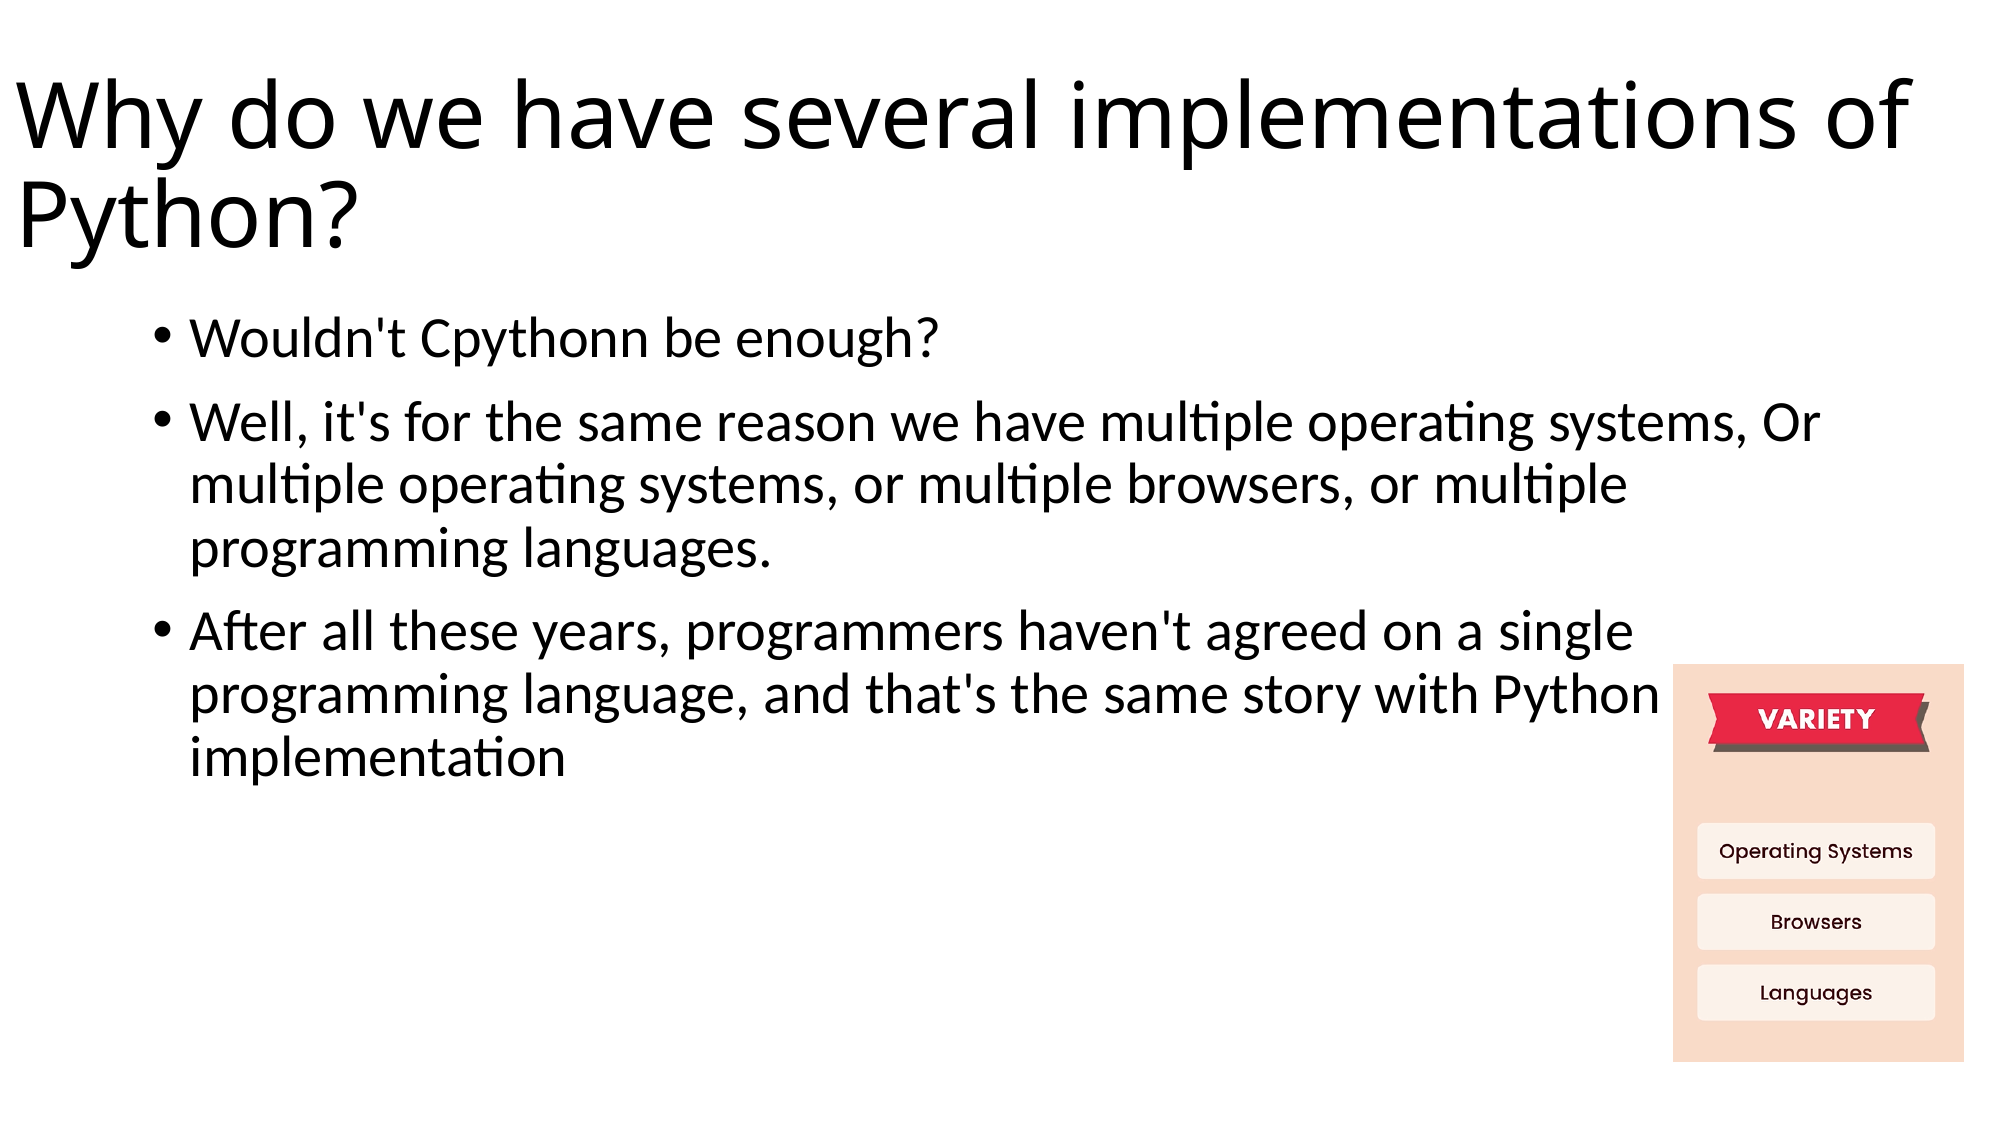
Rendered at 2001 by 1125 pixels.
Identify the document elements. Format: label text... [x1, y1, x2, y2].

list Wouldn't Cpythonn be enough? Well, it's for the same reason we have multiple operating systems, Or multiple operating systems, or multiple browsers, or multiple programming languages. After all these years, programmers haven't agreed on a single programming language, and that's the same story with Python implementation [137, 299, 1863, 1014]
title Why do we have several implementations of Python? [0, 59, 2000, 278]
picture [1673, 664, 1964, 1062]
